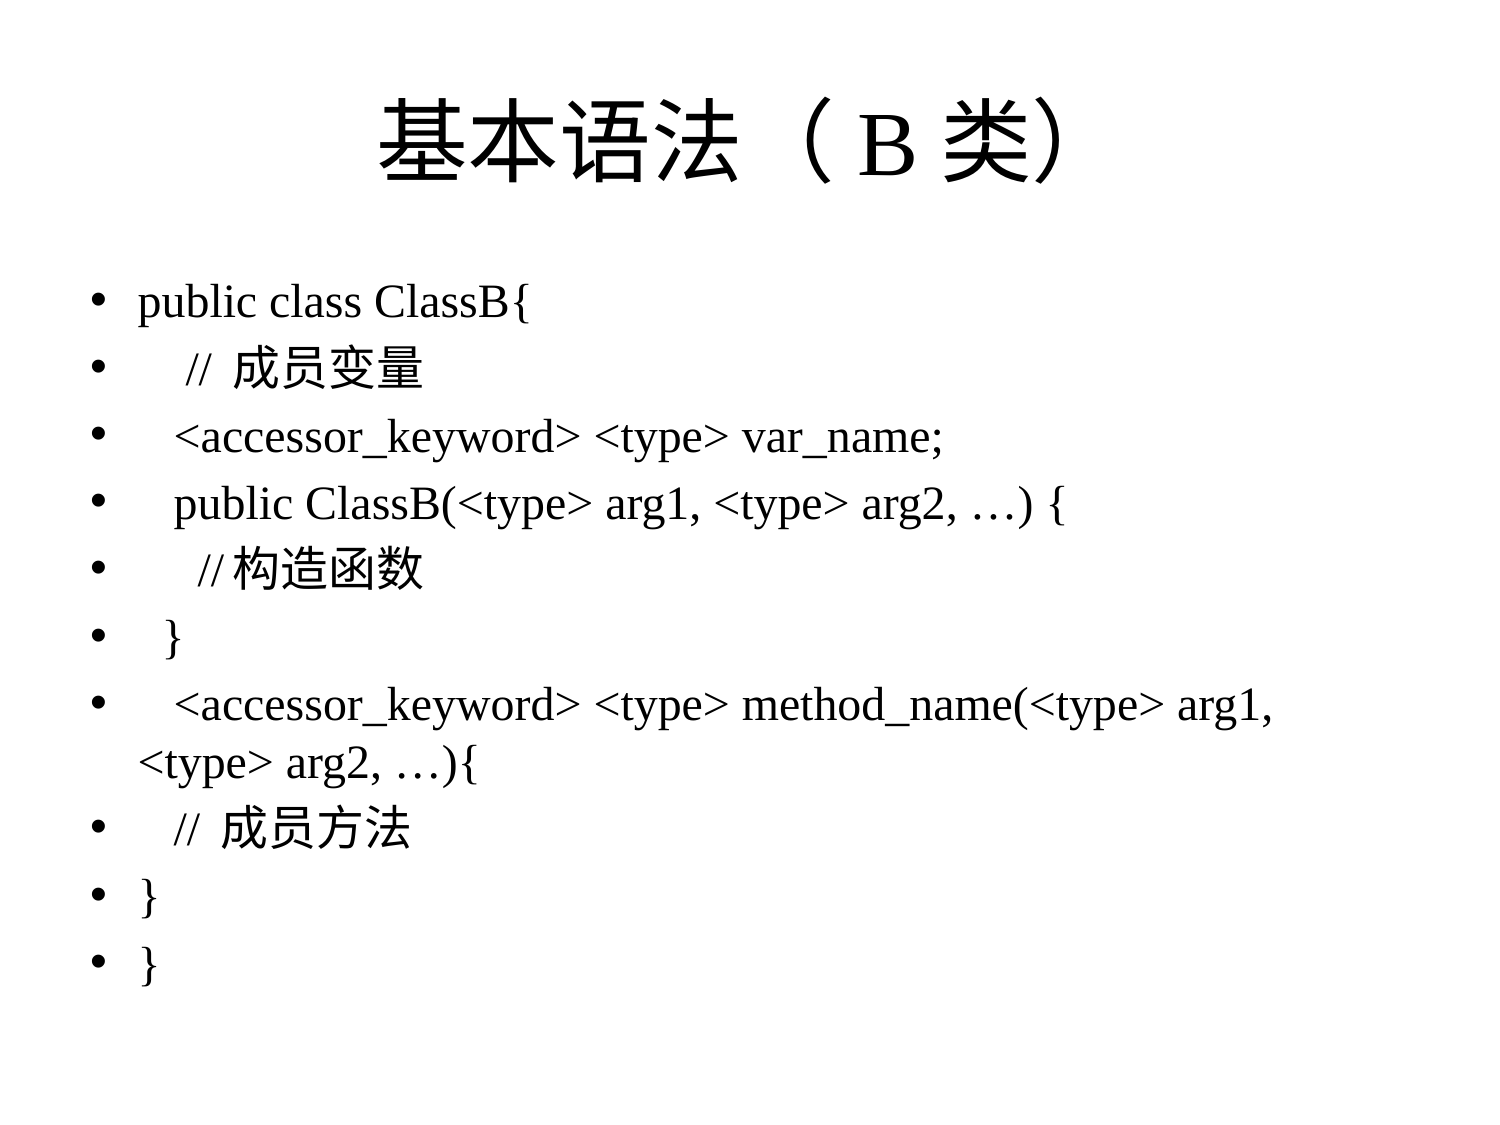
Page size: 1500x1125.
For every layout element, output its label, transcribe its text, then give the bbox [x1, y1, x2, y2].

title 基本语法（B类） [75, 45, 1425, 233]
list public class ClassB{ // 成员变量 <accessor_keyword> <type> var_name; public ClassB(<type> arg1, <type> arg2, …) { //构造函数 } <accessor_keyword> <type> method_name(<type> arg1, <type> arg2, …){ // 成员方法 } } [75, 262, 1425, 1005]
